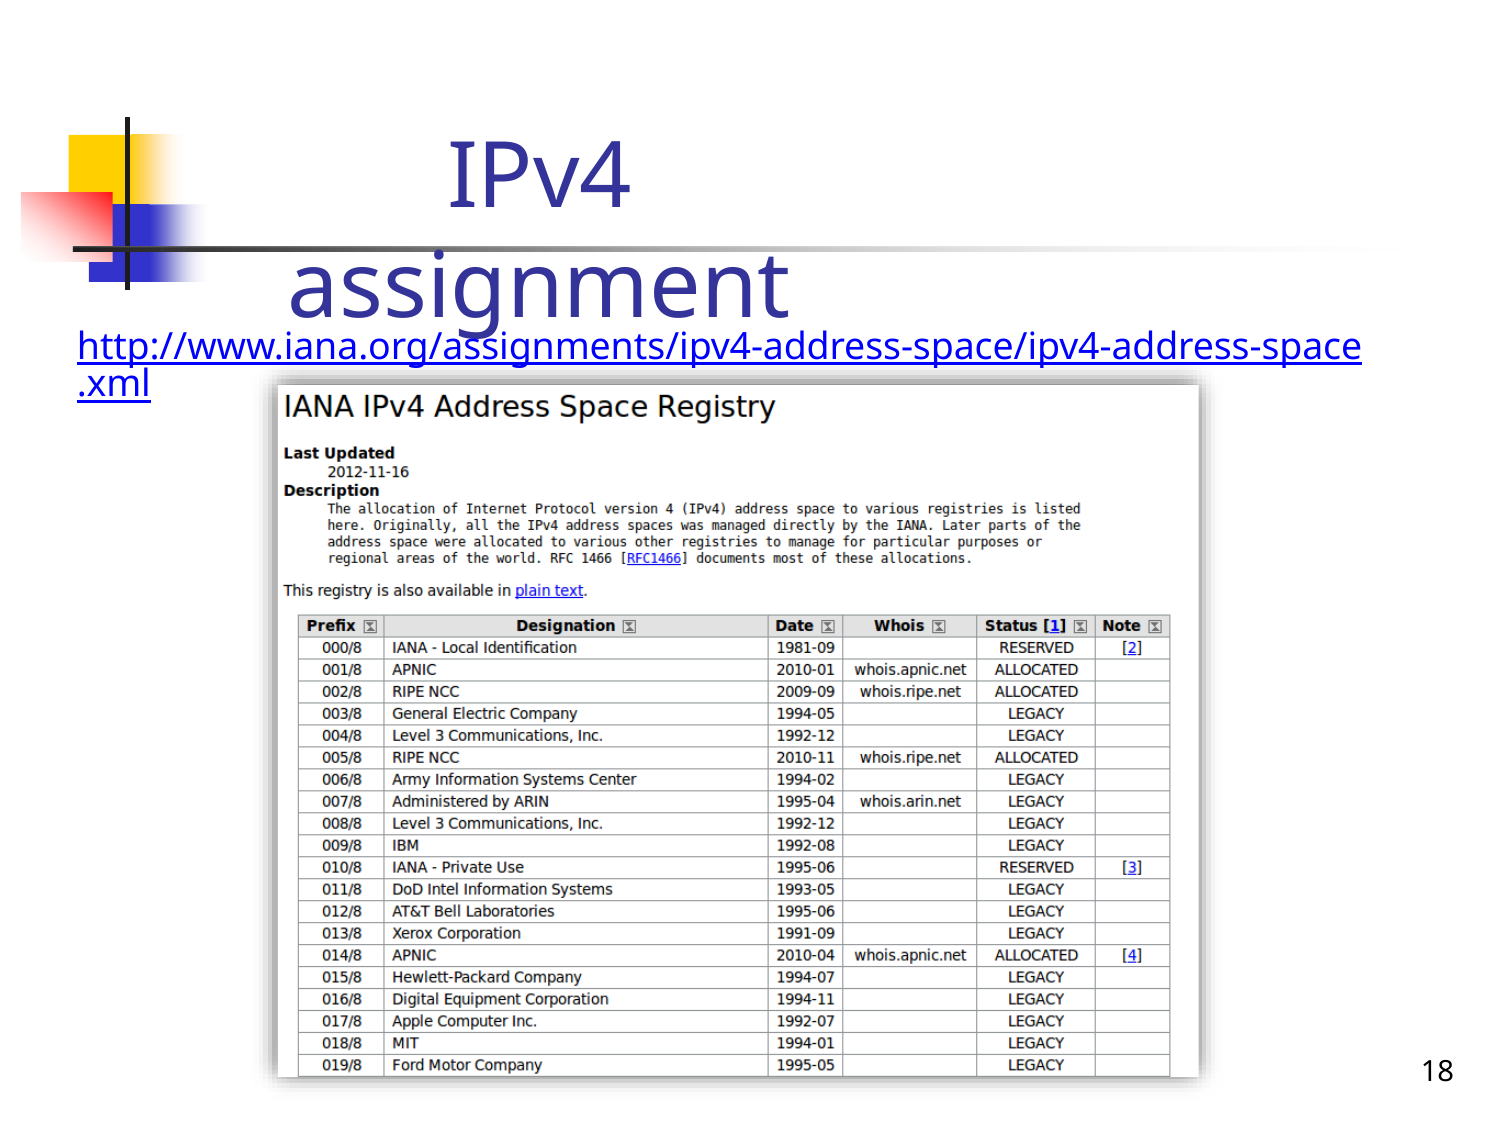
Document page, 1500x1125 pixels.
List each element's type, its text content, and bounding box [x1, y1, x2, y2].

title IPv4 assignment [201, 116, 876, 227]
slide_number 18 [1386, 1059, 1457, 1094]
picture [20, 134, 1423, 282]
text_box http://www.iana.org/assignments/ipv4-address-space/ipv4-address-space.xml [74, 321, 1369, 373]
text_box [246, 353, 1229, 1106]
text_box [277, 385, 1199, 1077]
